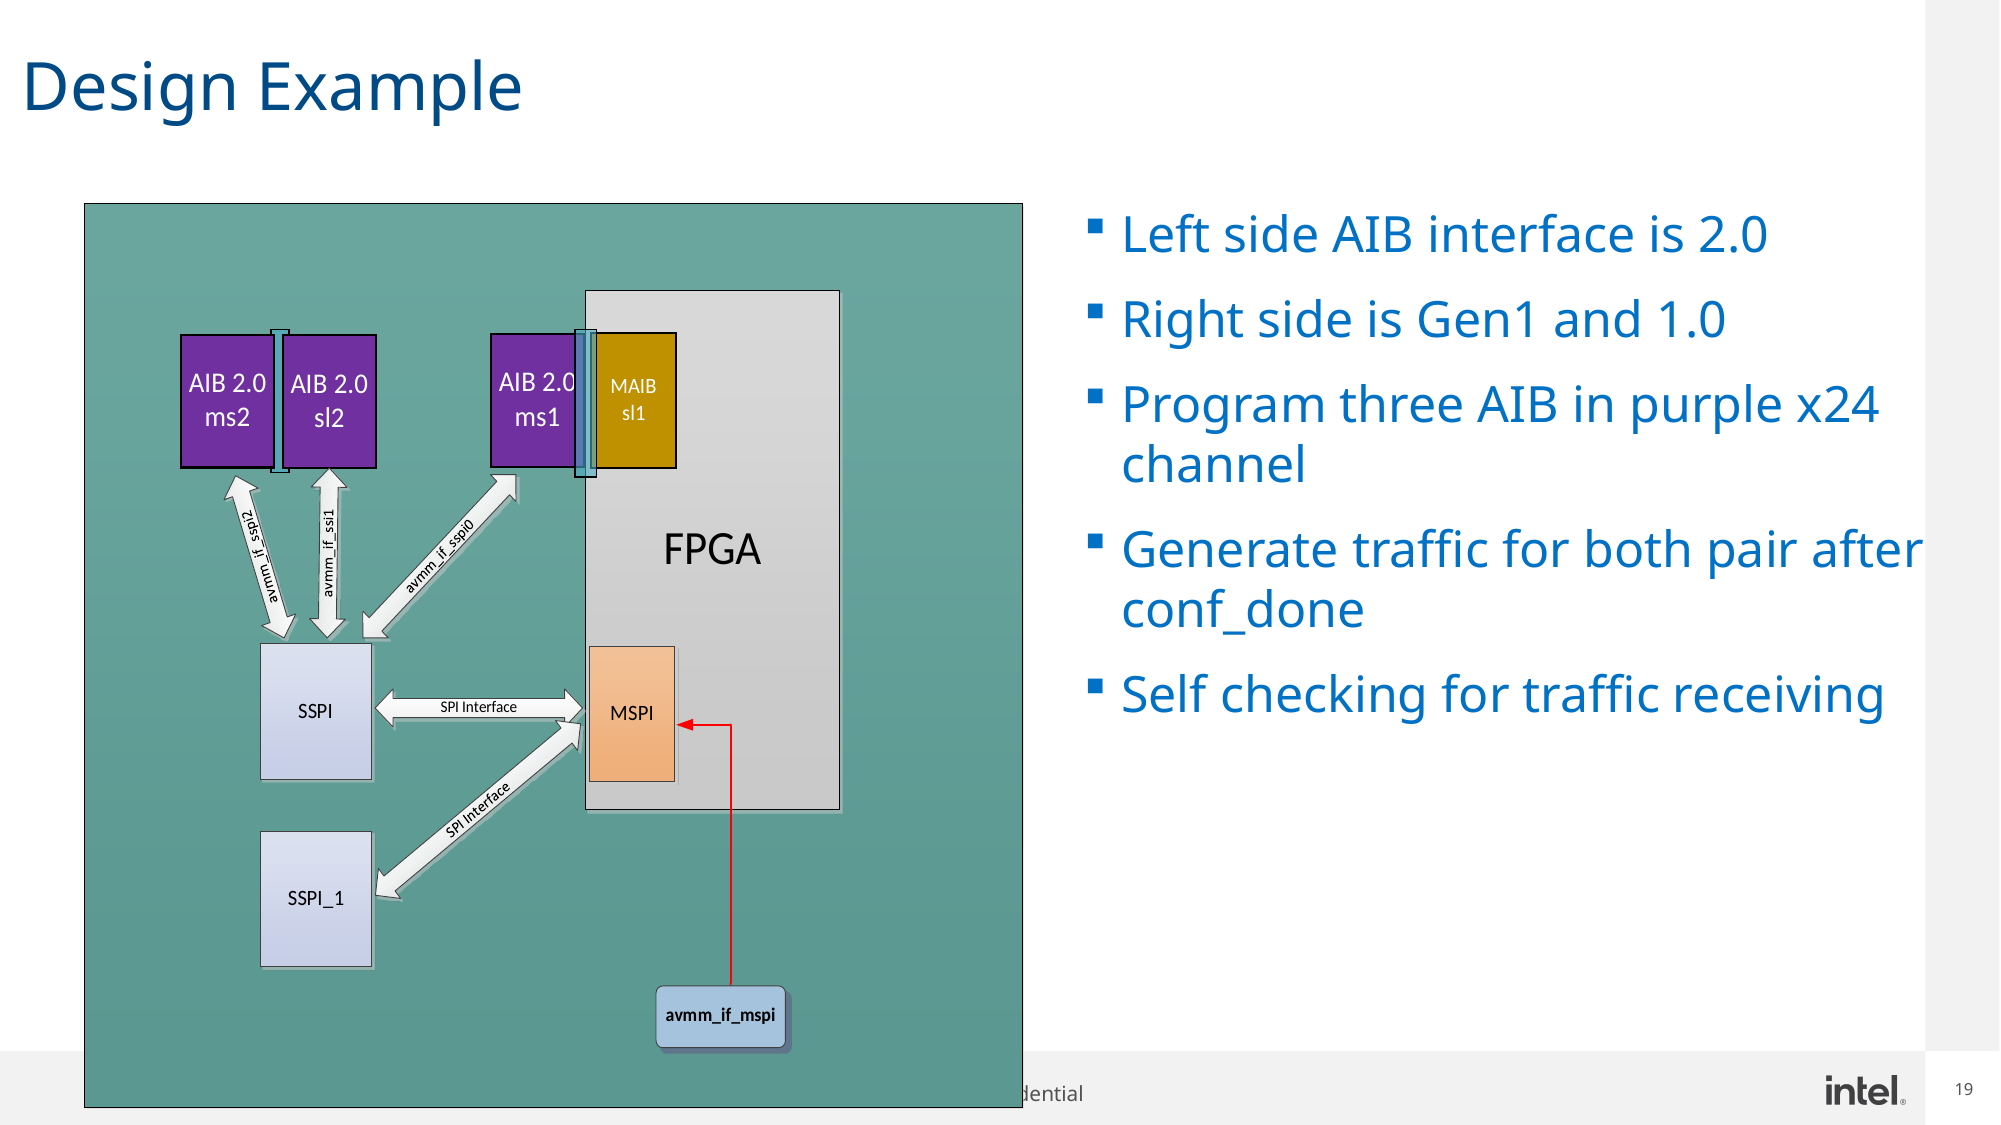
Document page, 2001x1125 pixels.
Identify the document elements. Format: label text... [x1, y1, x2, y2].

list Left side AIB interface is 2.0 Right side is Gen1 and 1.0 Program three AIB in purple x24 channel Generate traffic for both pair after conf_done Self checking for traffic receiving [1083, 202, 1935, 791]
title Design Example [21, 52, 1823, 133]
picture [1826, 1075, 1906, 1105]
picture [83, 202, 1025, 1110]
